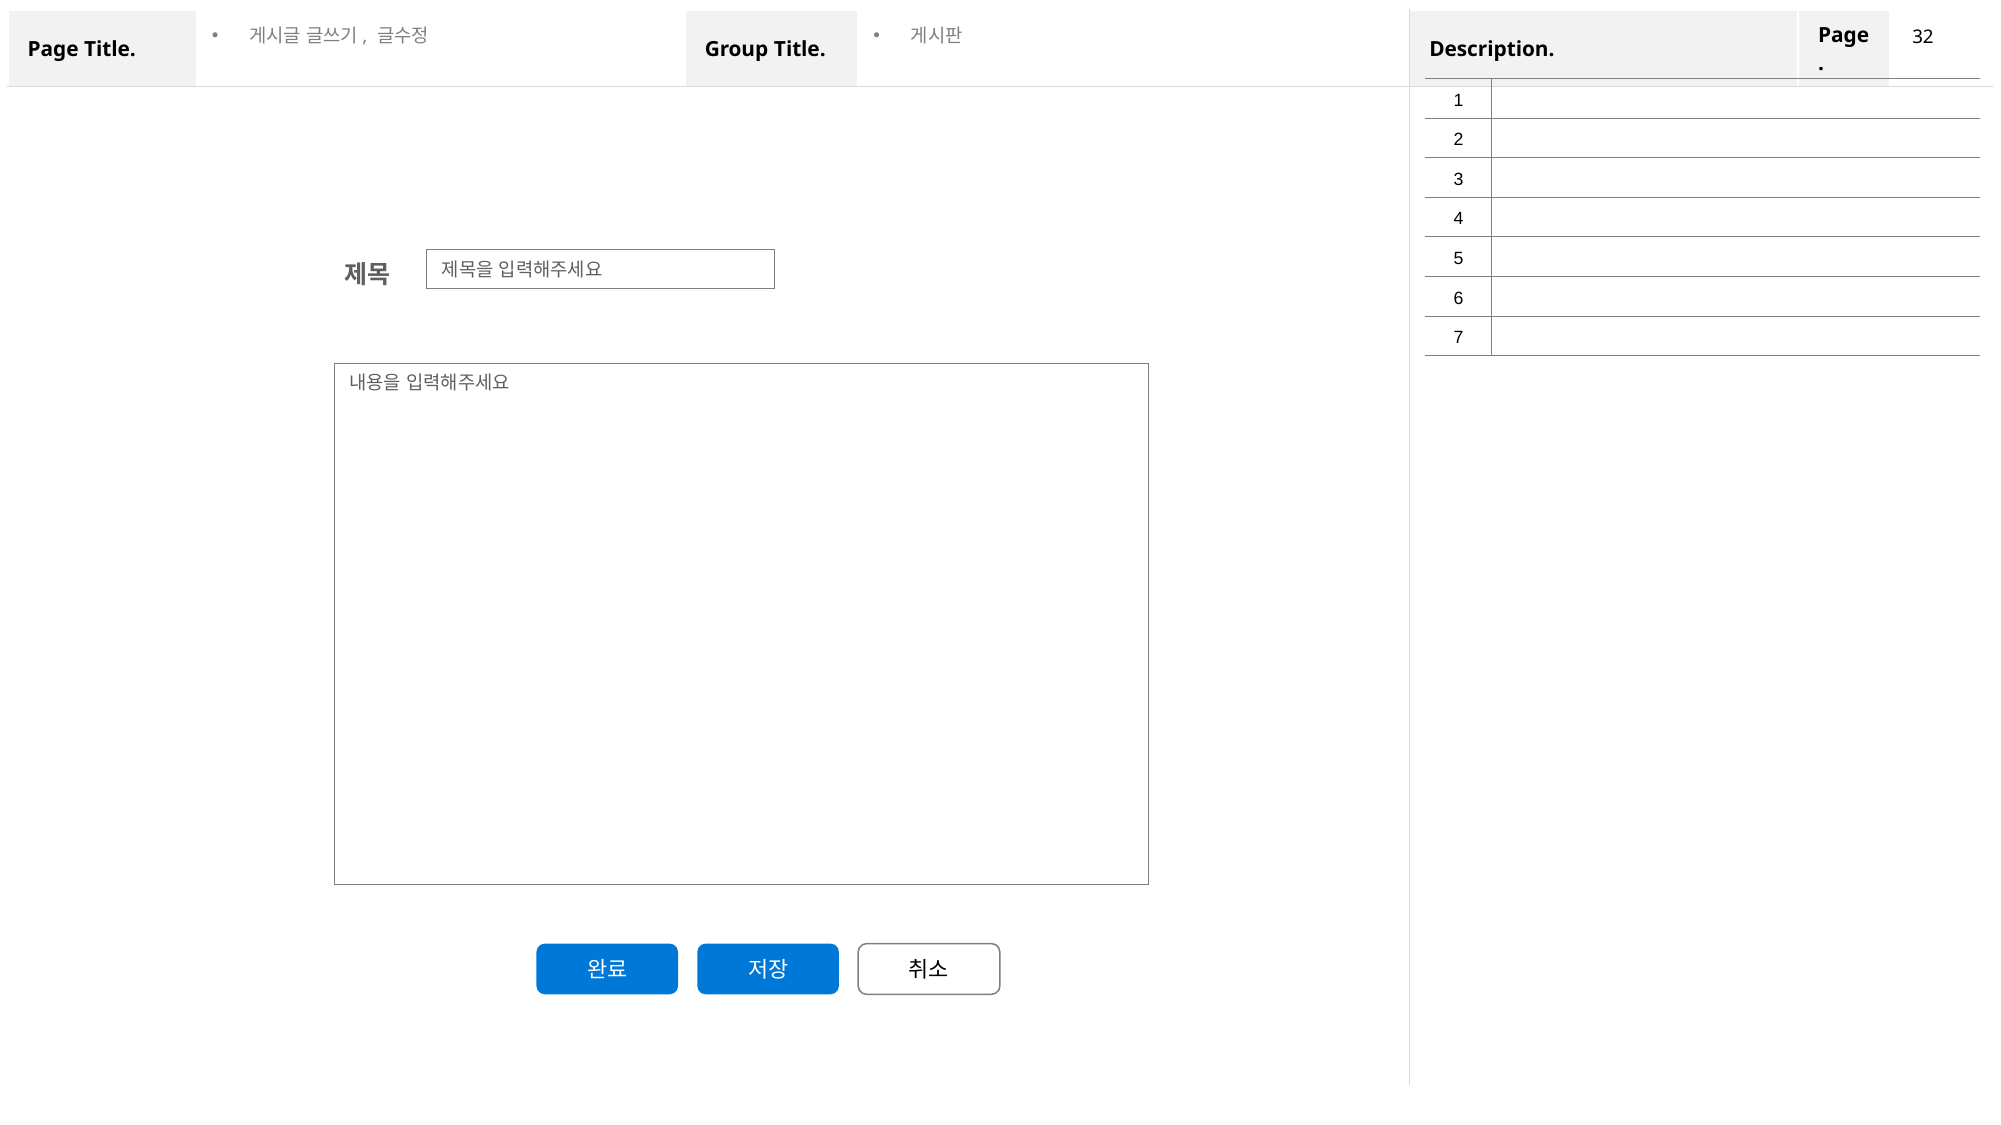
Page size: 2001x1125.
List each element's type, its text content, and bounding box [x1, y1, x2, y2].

table_cell [1492, 158, 1980, 197]
table_cell 4 [1425, 198, 1491, 236]
table_cell 7 [1425, 317, 1491, 355]
table_cell [1492, 237, 1980, 276]
table_cell [1492, 277, 1980, 316]
text_box 취소 [857, 942, 1001, 996]
table_cell [1492, 198, 1980, 236]
table_cell 6 [1425, 277, 1491, 316]
text_box 저장 [696, 942, 841, 996]
table_cell 5 [1425, 237, 1491, 276]
table_header [1492, 79, 1980, 118]
text_box 내용을 입력해주세요 [333, 362, 1150, 885]
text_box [332, 249, 775, 297]
table_cell [1492, 317, 1980, 355]
table_header 1 [1425, 79, 1491, 118]
list 게시판 [858, 18, 1405, 55]
table_cell [1492, 119, 1980, 157]
table_cell 2 [1425, 119, 1491, 157]
table_cell 3 [1425, 158, 1491, 197]
text_box 32 [1897, 17, 2000, 58]
text_box 완료 [535, 942, 680, 996]
list 게시글 글쓰기, 글수정 [196, 18, 684, 55]
